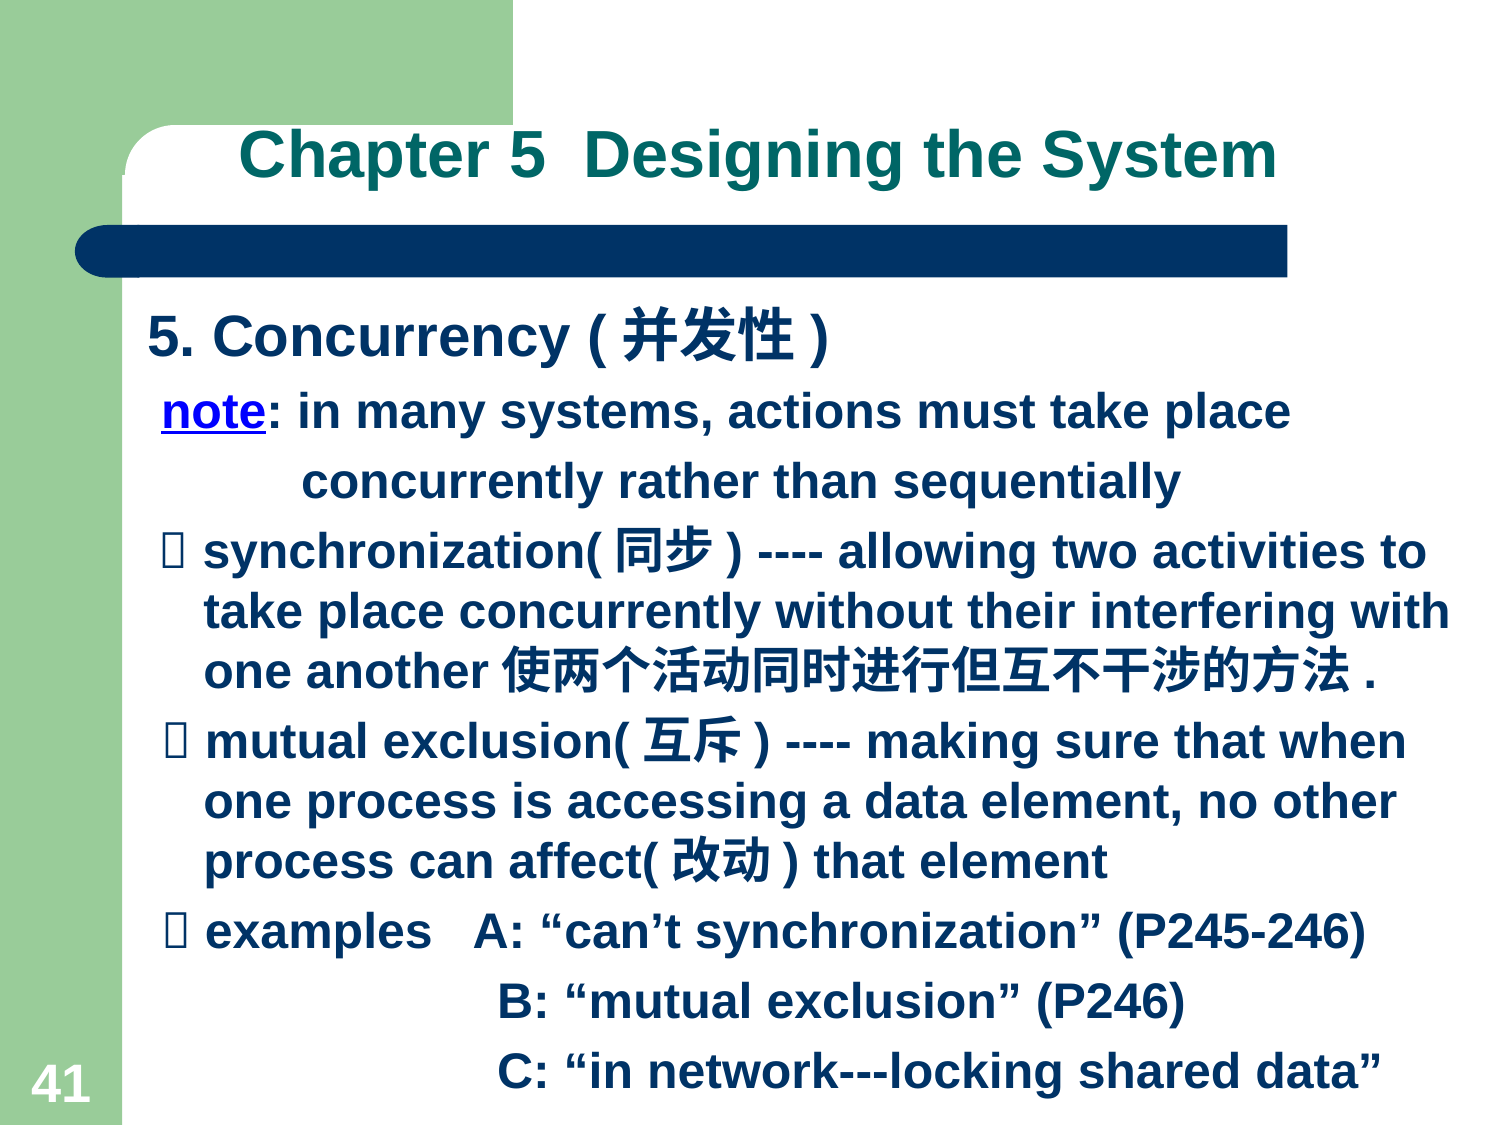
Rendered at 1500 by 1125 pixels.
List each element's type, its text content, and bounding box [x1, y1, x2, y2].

title Chapter 5 Designing the System [149, 62, 1463, 201]
slide_number 41 [13, 1040, 111, 1122]
list 5. Concurrency (并发性) note: in many systems, actions must take place concurrently rather than sequentially  synchronization(同步) ---- allowing two activities to take place concurrently without their interfering with one another使两个活动同时进行但互不干涉的方法.  mutual exclusion(互斥) ---- making sure that when one process is accessing a data element, no other process can affect(改动) that element  examples A: “can’t synchronization” (P245-246) B: “mutual exclusion” (P246) C: “in network---locking shared data” [131, 290, 1500, 1125]
